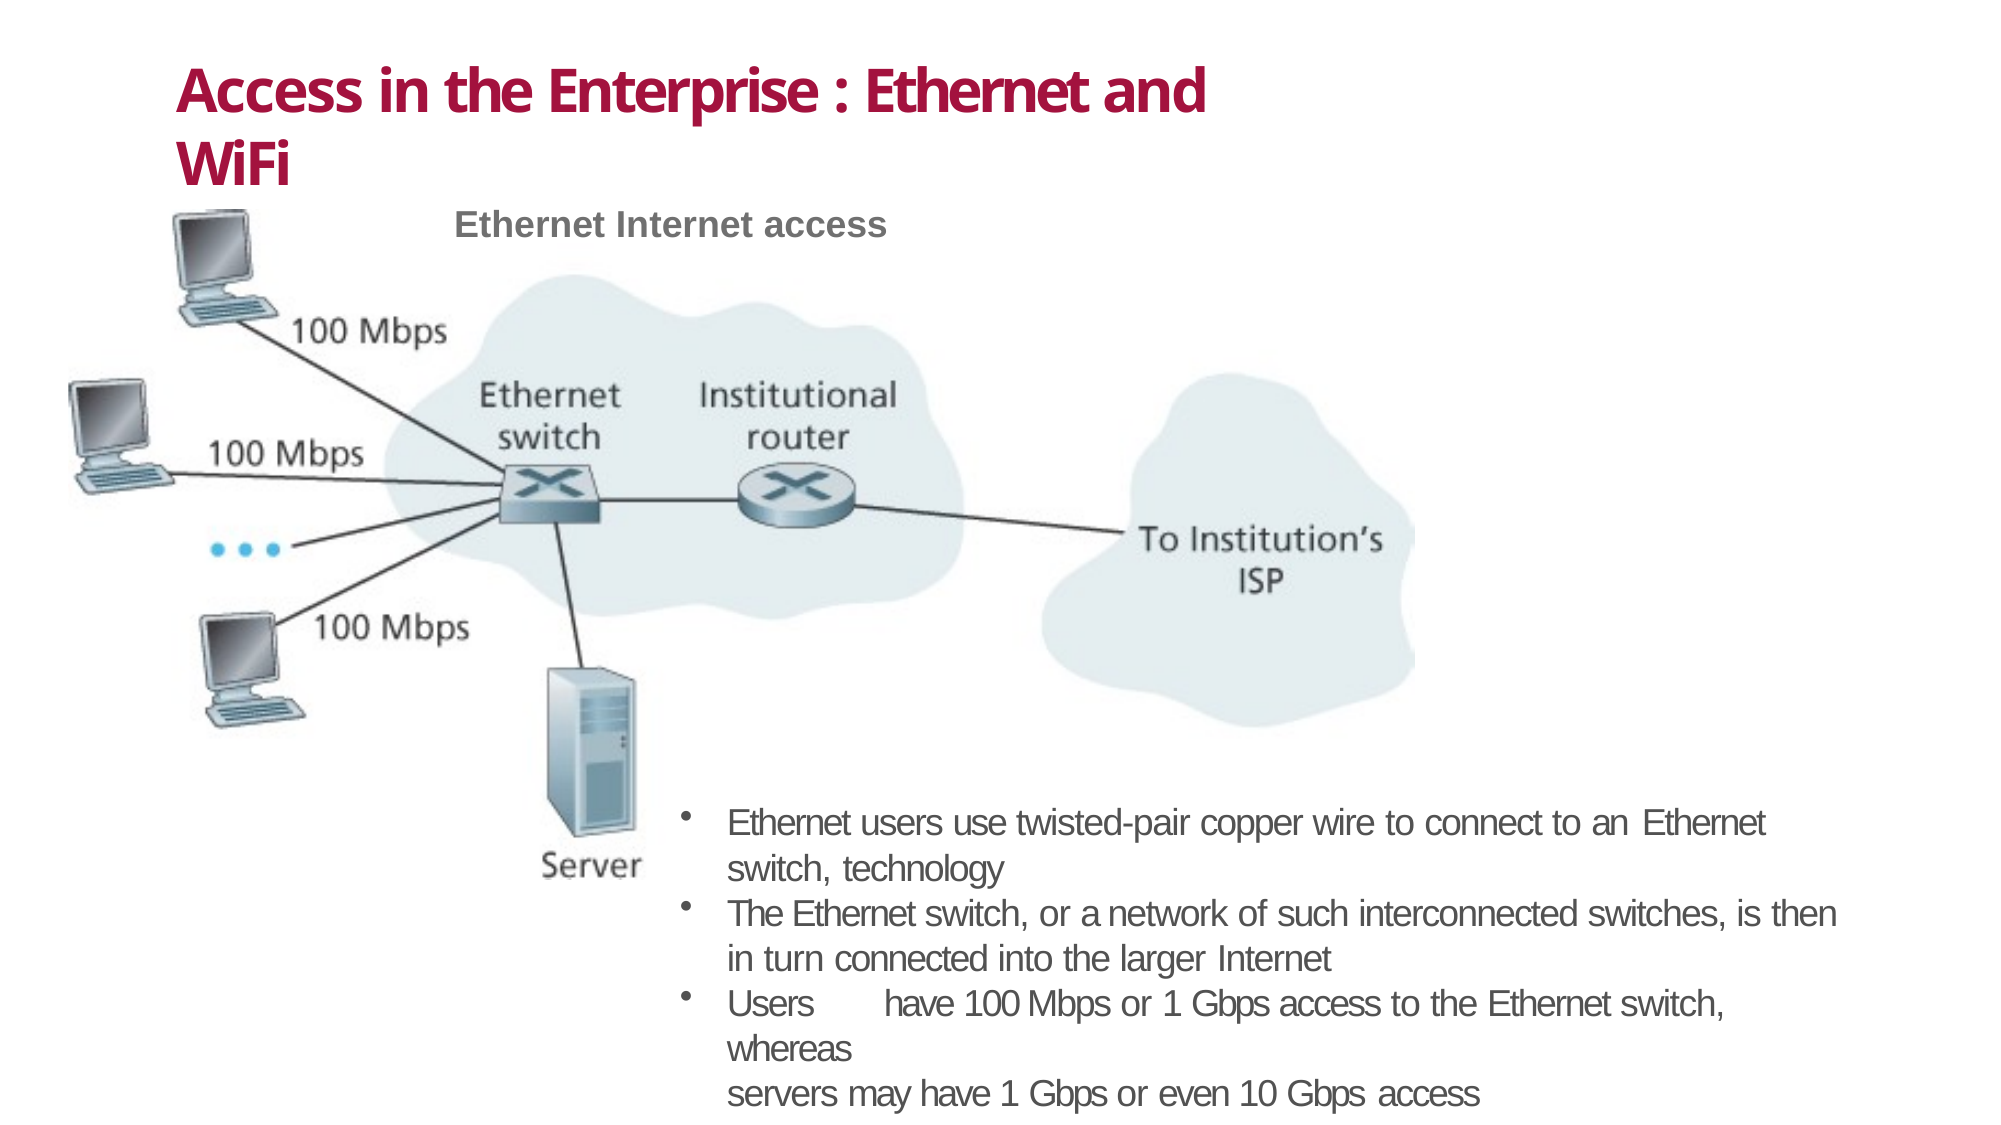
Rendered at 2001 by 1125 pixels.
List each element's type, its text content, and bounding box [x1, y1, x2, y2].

text_box [68, 209, 1415, 880]
title Access in the Enterprise : Ethernet and WiFi [174, 49, 1265, 209]
text_box Ethernet users use twisted-pair copper wire to connect to an Ethernet switch, technology The Ethernet switch, or a network of such interconnected switches, is then in turn connected into the larger Internet Users have 100 Mbps or 1 Gbps access to the Ethernet switch, whereas servers may have 1 Gbps or even 10 Gbps access [677, 796, 1848, 1114]
text_box Ethernet Internet access [452, 197, 892, 245]
